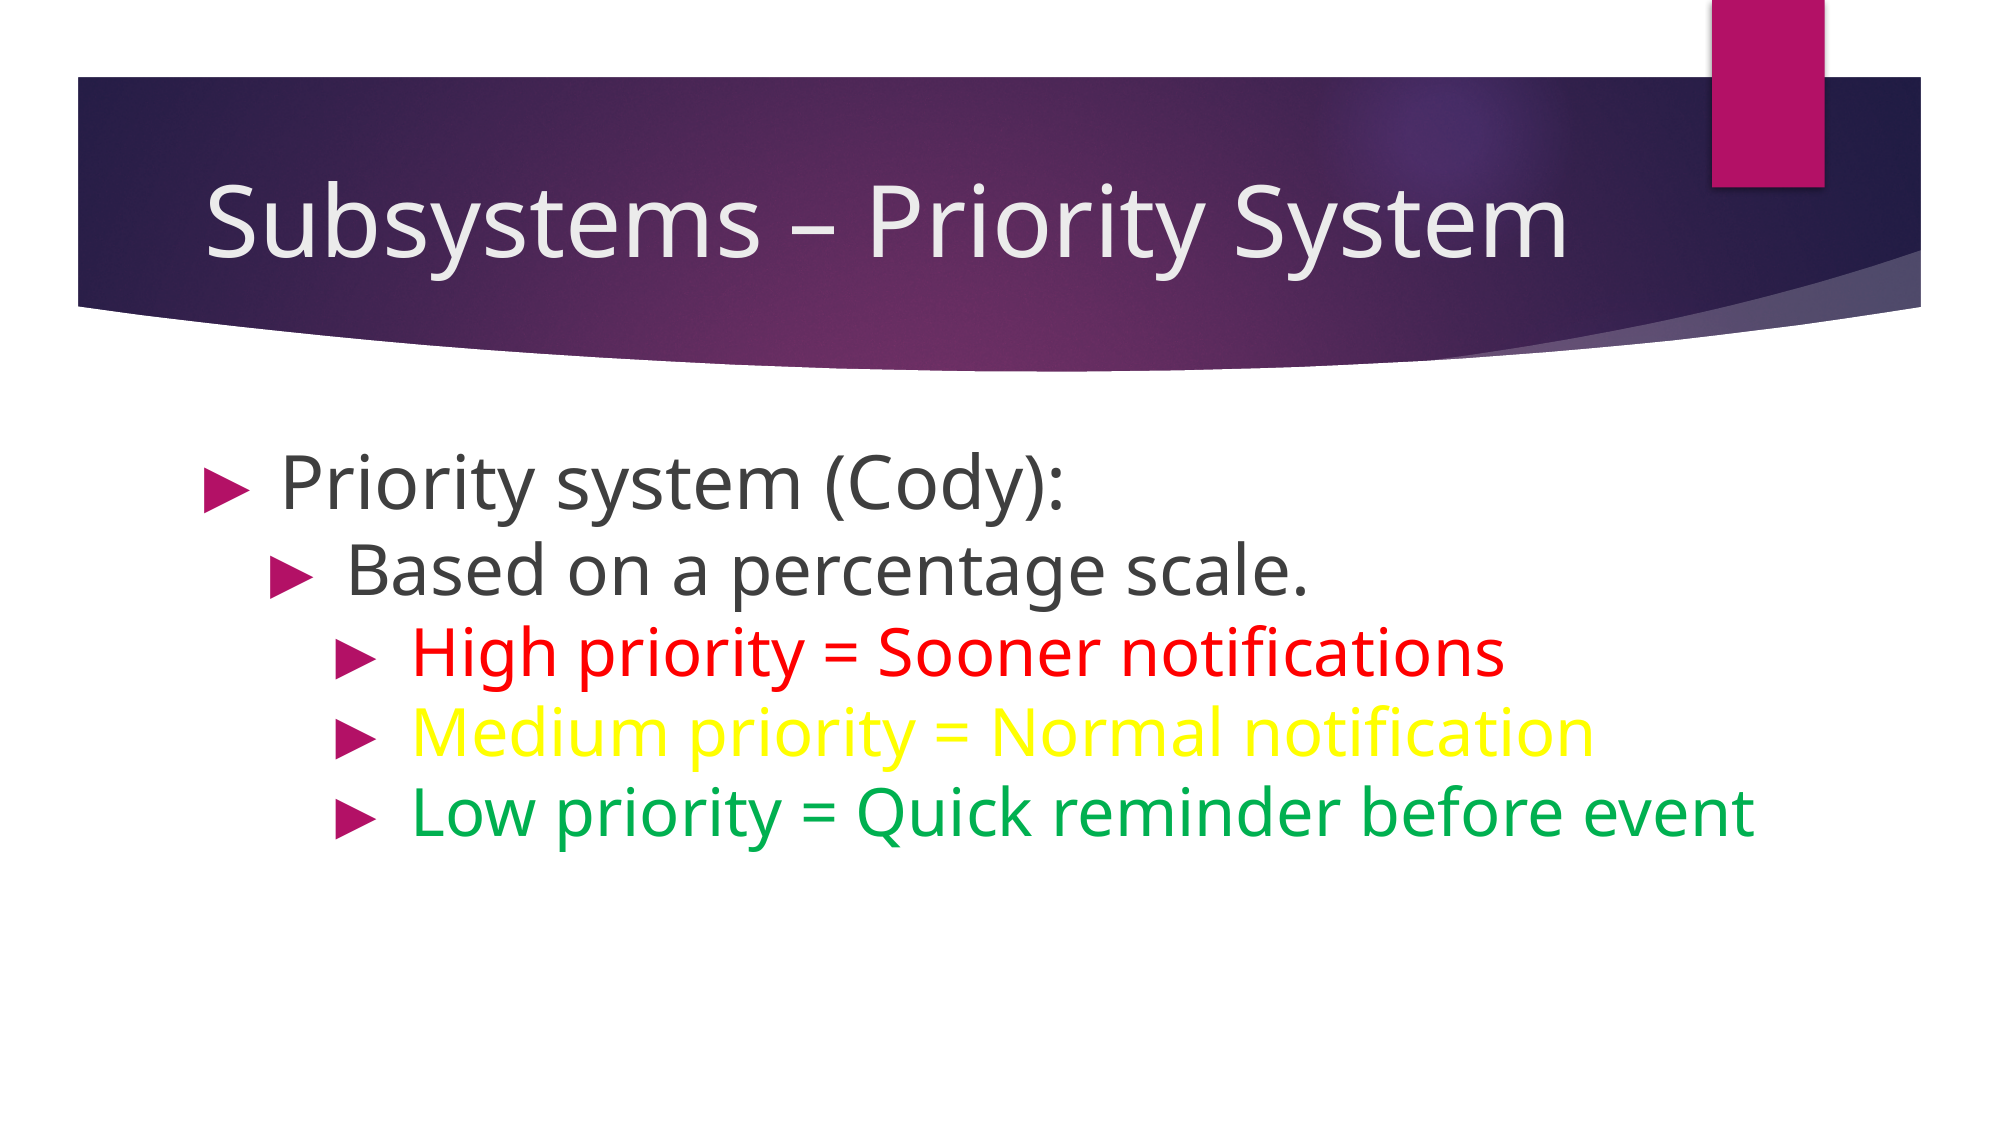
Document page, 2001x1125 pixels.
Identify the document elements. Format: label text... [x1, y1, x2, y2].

title Subsystems – Priority System [189, 159, 1736, 276]
table_cell 3/6 [1521, 315, 1734, 354]
picture [79, 78, 1920, 371]
list Priority system (Cody): Based on a percentage scale. High priority = Sooner notifications Medium priority = Normal notification Low priority = Quick reminder before event [189, 427, 1839, 988]
